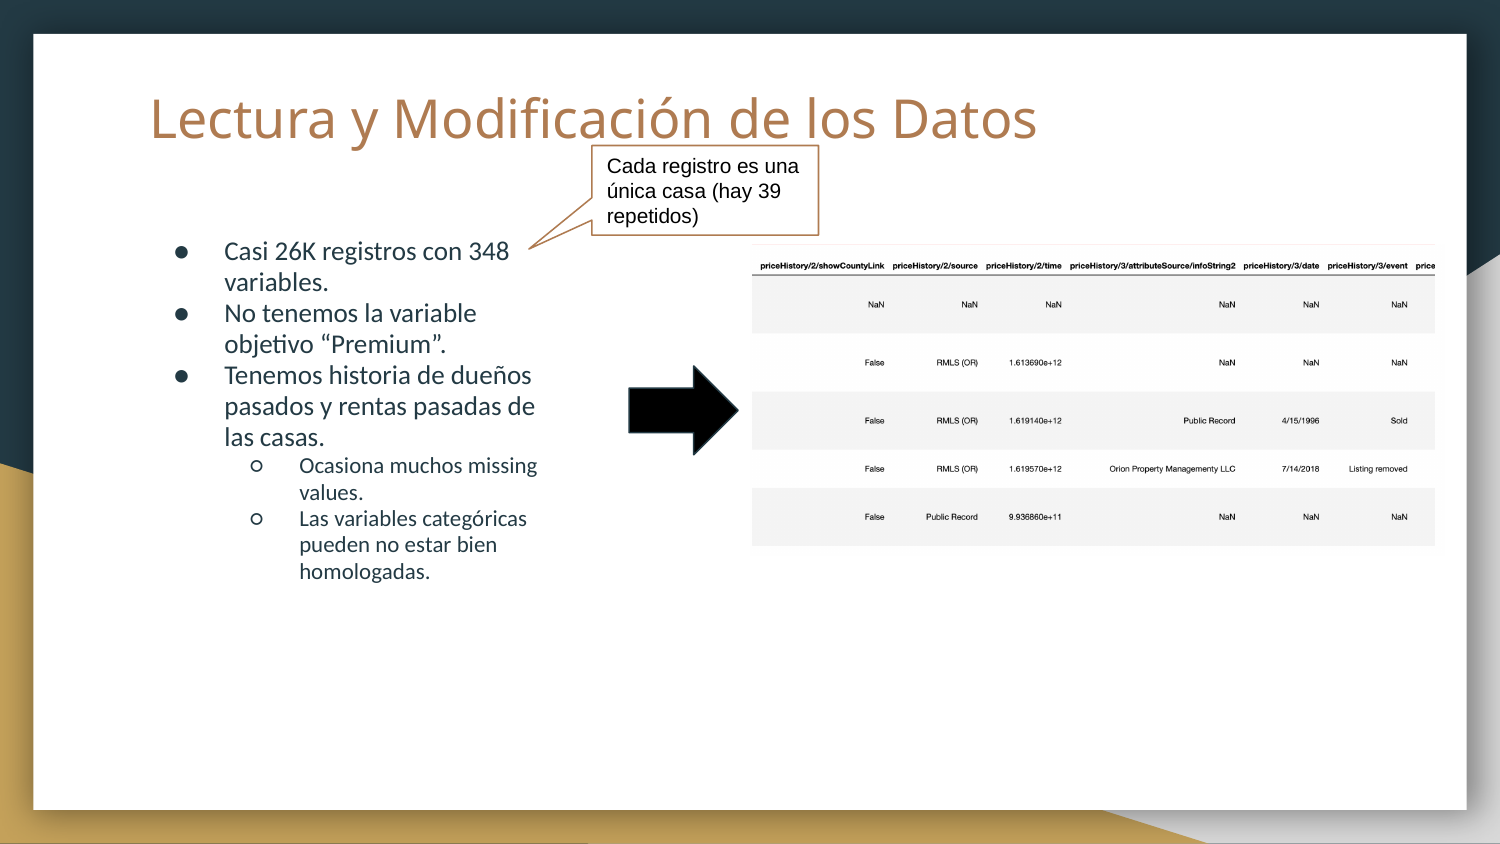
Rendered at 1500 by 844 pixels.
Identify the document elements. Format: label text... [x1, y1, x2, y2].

picture [749, 244, 1445, 556]
title Lectura y Modificación de los Datos [134, 66, 1384, 170]
list Casi 26K registros con 348 variables. No tenemos la variable objetivo “Premium”. Tenemos historia de dueños pasados y rentas pasadas de las casas. Ocasiona muchos missing values. Las variables categóricas pueden no estar bien homologadas. [134, 221, 574, 675]
text_box Cada registro es una única casa (hay 39 repetidos) [528, 145, 819, 250]
text_box [629, 365, 739, 455]
